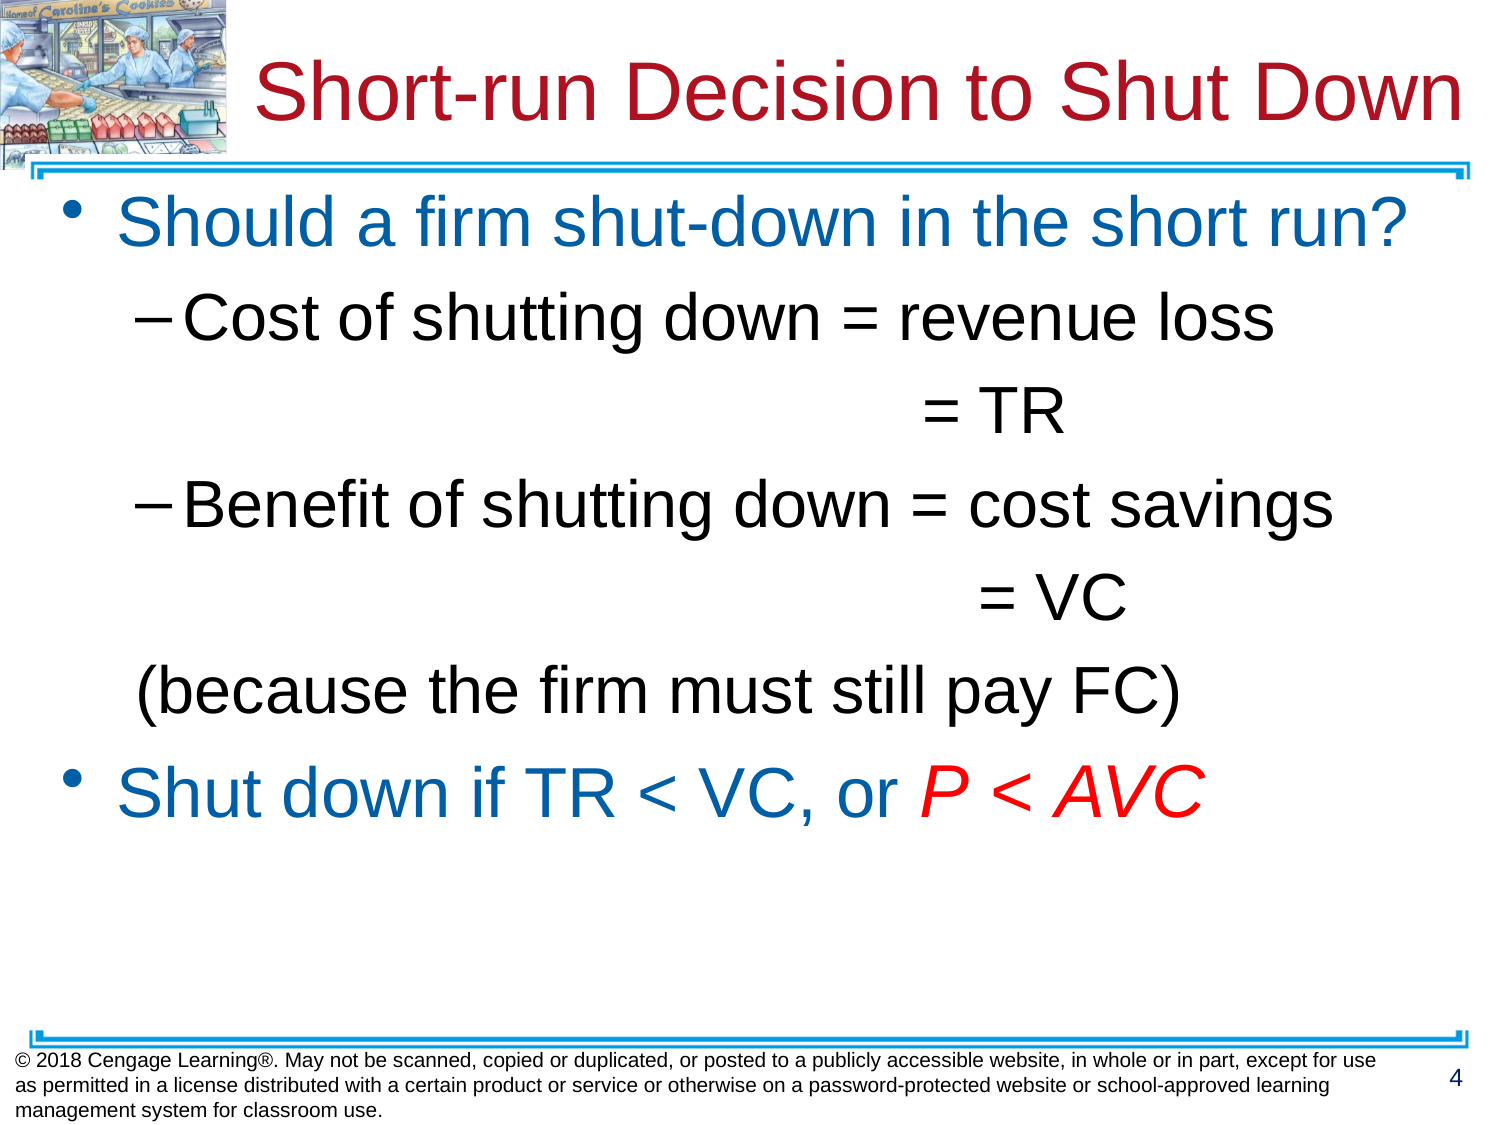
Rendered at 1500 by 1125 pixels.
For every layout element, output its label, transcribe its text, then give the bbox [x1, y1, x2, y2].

slide_number 4 [1412, 1052, 1500, 1117]
list Should a firm shut-down in the short run? Cost of shutting down = revenue loss = TR Benefit of shutting down = cost savings = VC (because the firm must still pay FC) Shut down if TR < VC, or P < AVC [45, 168, 1455, 1055]
picture [25, 1024, 45, 1043]
picture [0, 0, 1475, 186]
picture [1455, 1024, 1475, 1053]
title Short-run Decision to Shut Down [219, 16, 1500, 158]
footer © 2018 Cengage Learning®. May not be scanned, copied or duplicated, or posted to a publicly accessible website, in whole or in part, except for use as permitted in a license distributed with a certain product or service or otherwise on a password-protected website or school-approved learning management system for classroom use. [0, 1043, 1412, 1125]
